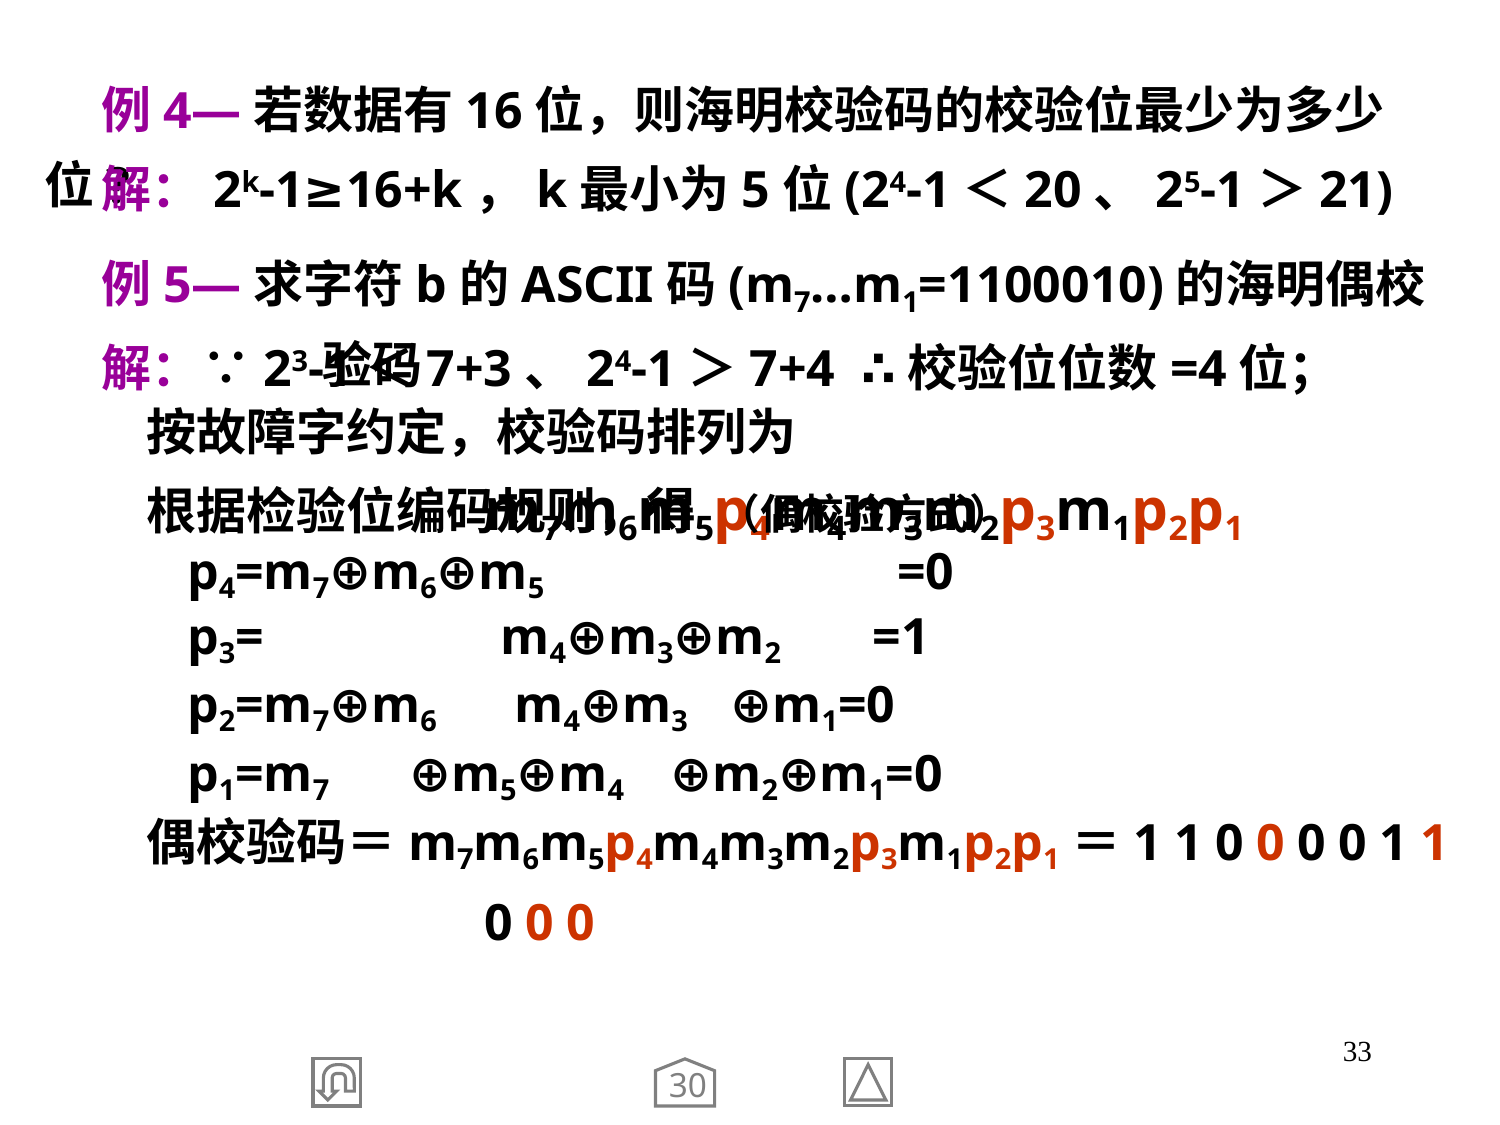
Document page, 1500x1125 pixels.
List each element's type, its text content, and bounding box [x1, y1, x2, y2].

text_box 根据检验位编码规则，得 （偶校验方式） p4=m7⊕m6⊕m5 =0 p3= m4⊕m3⊕m2 =1 p2=m7⊕m6 m4⊕m3 ⊕m1=0 p1=m7 ⊕m5⊕m4 ⊕m2⊕m1=0 [29, 472, 1471, 817]
text_box [313, 1058, 361, 1106]
text_box 解：2k-1≥16+k，k最小为5位(24-1＜20、25-1＞21) [29, 134, 1471, 225]
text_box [655, 1058, 715, 1107]
text_box 按故障字约定，校验码排列为m7m6m5p4m4m3m2p3m1p2p1 [29, 384, 1471, 472]
text_box 例5—求字符b的ASCII码(m7…m1=1100010)的海明偶校验码 [29, 228, 1471, 384]
text_box 偶校验码＝m7m6m5p4m4m3m2p3m1p2p1＝1 1 0 0 0 0 1 1 0 0 0 [29, 817, 1471, 958]
slide_number 33 [1074, 1024, 1388, 1101]
text_box 例4—若数据有16位，则海明校验码的校验位最少为多少位? [29, 56, 1471, 134]
text_box [844, 1058, 892, 1106]
